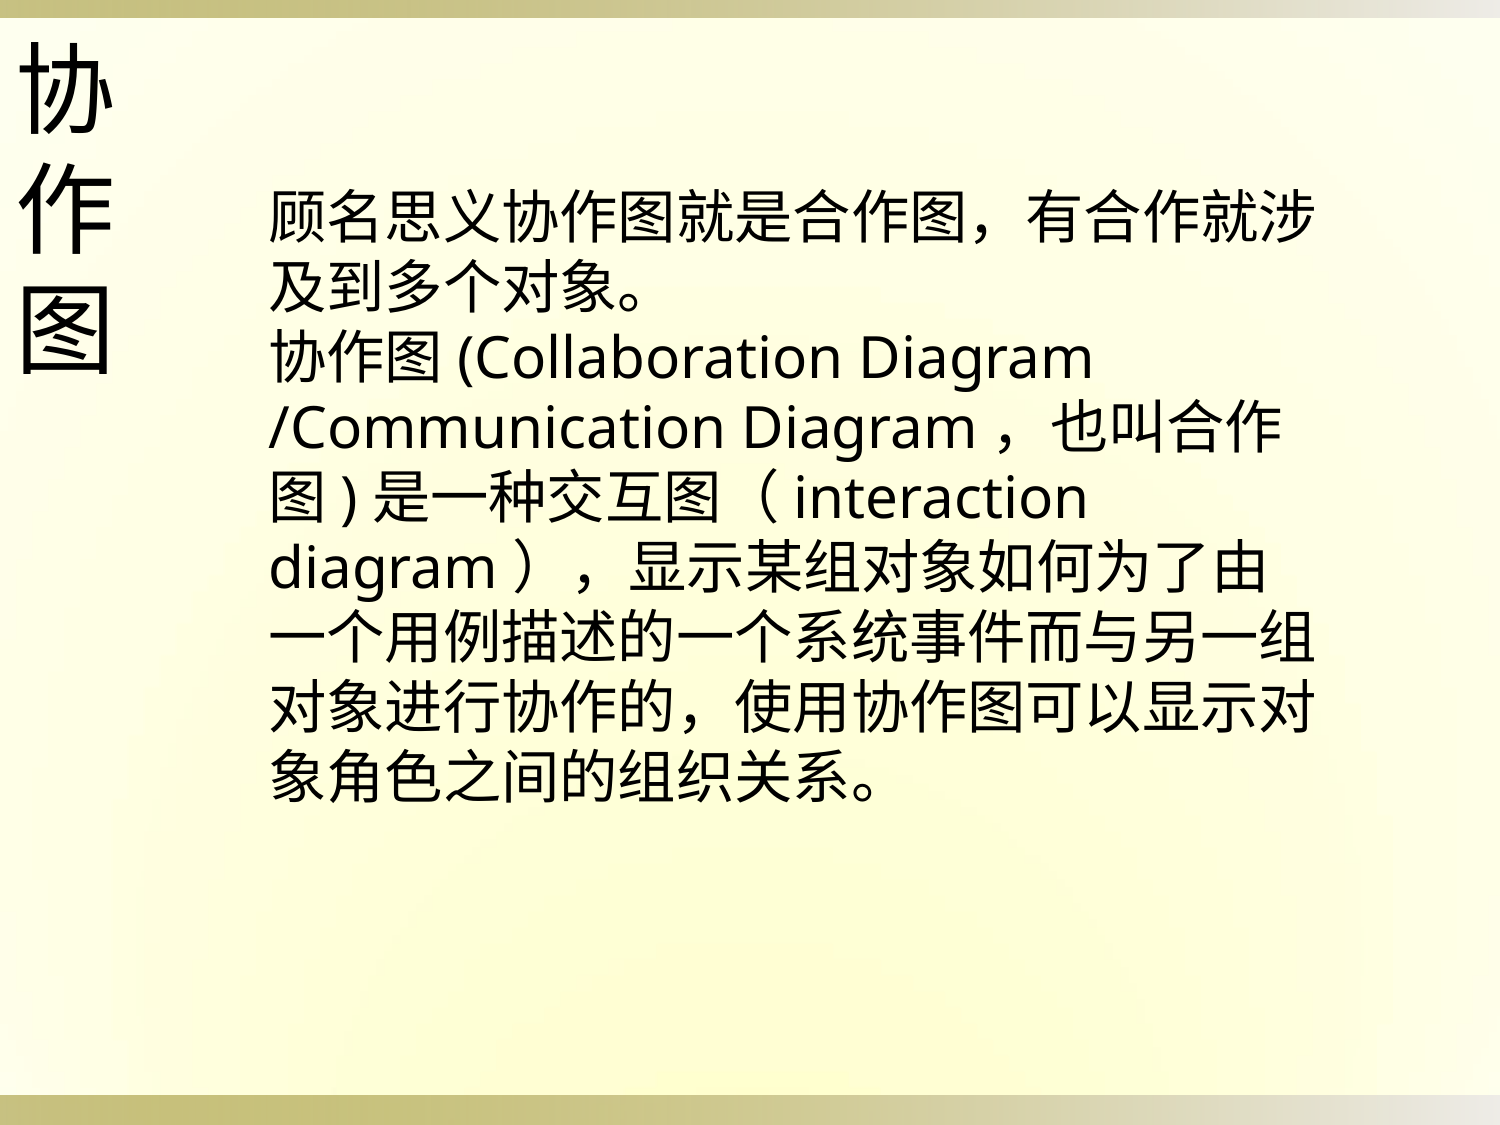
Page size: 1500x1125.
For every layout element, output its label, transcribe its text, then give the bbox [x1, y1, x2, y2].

text_box 顾名思义协作图就是合作图，有合作就涉及到多个对象。 协作图(Collaboration Diagram /Communication Diagram，也叫合作图)是一种交互图（interaction diagram），显示某组对象如何为了由一个用例描述的一个系统事件而与另一组对象进行协作的，使用协作图可以显示对象角色之间的组织关系。 [253, 172, 1341, 818]
picture [0, 18, 1500, 1095]
text_box 协 作 图 [0, 19, 213, 394]
